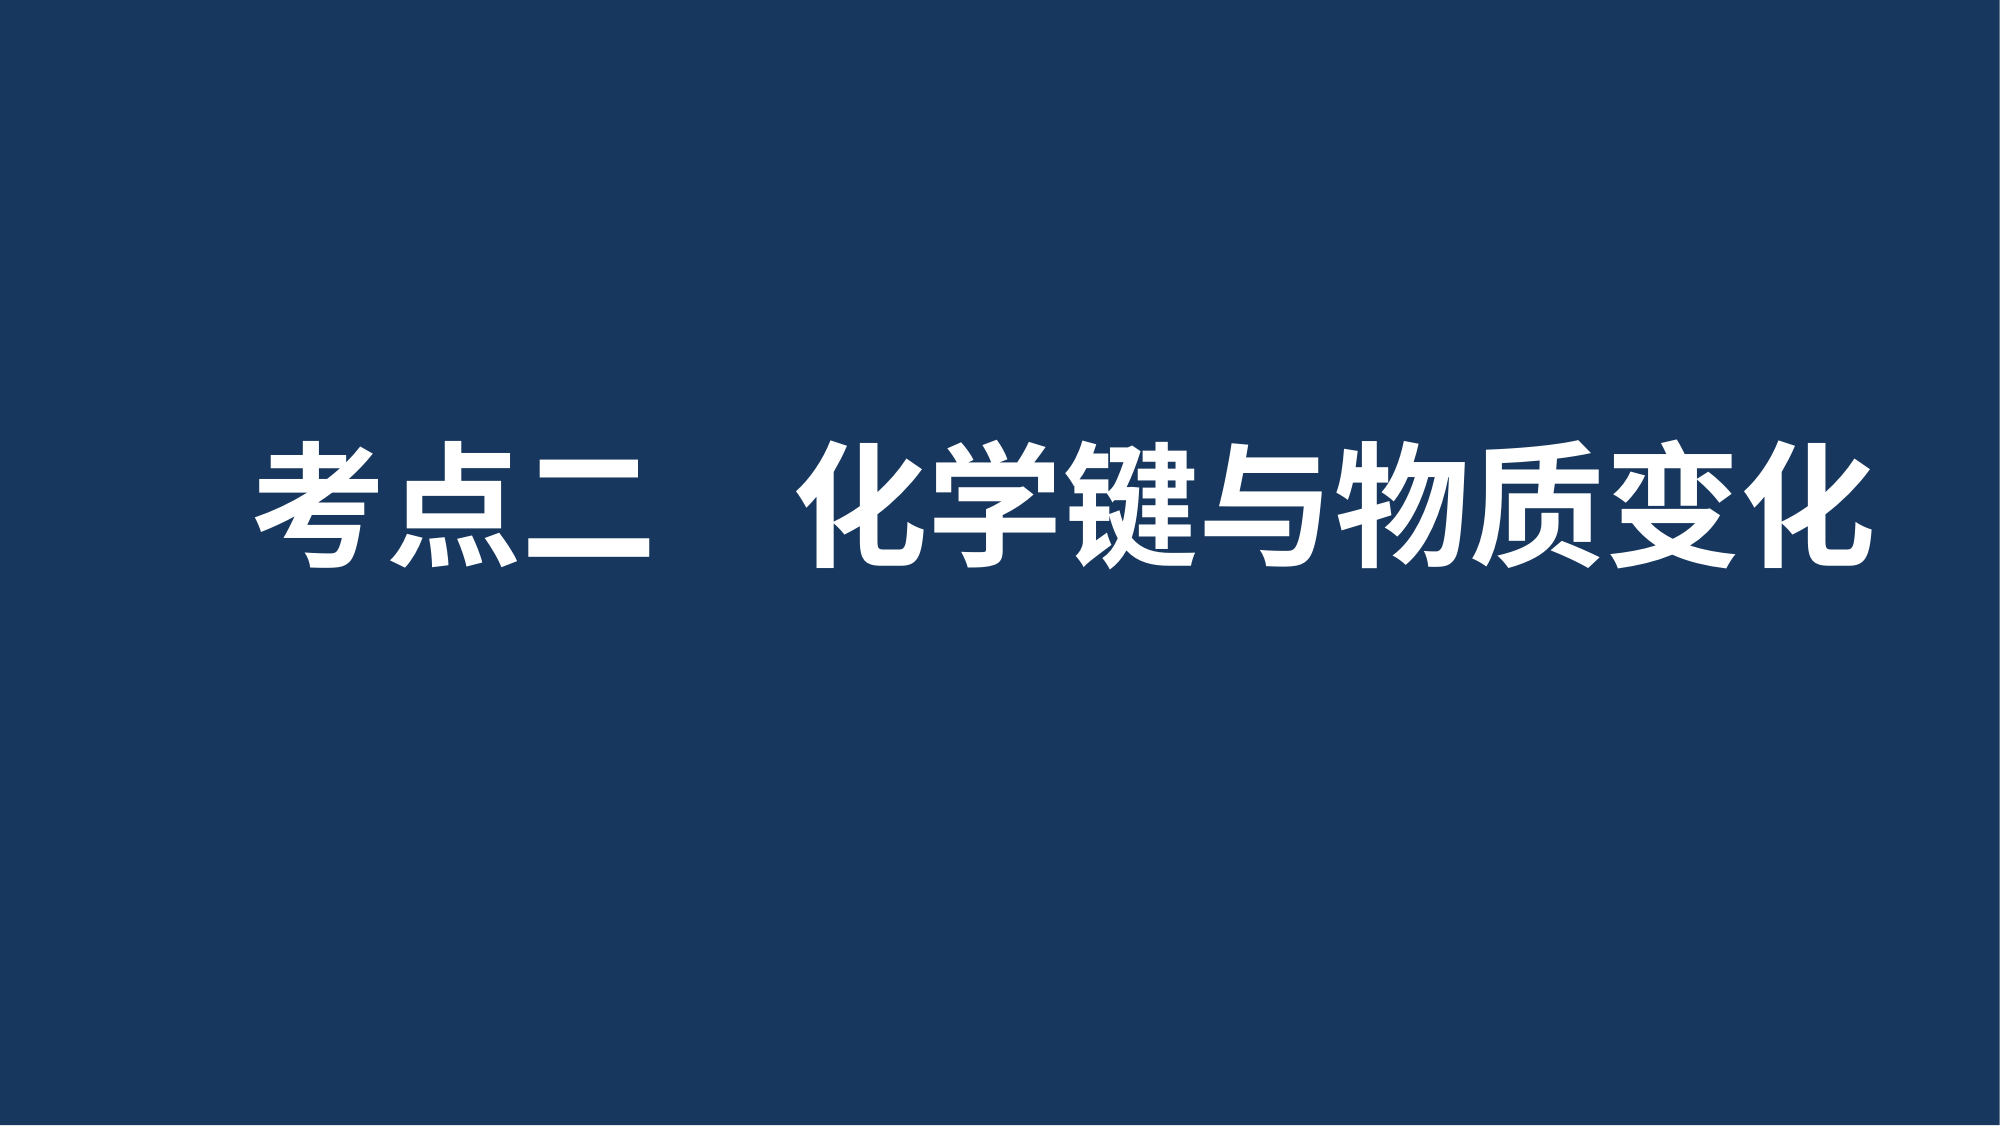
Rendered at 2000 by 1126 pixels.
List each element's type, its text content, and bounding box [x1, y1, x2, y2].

text_box 考点二 化学键与物质变化 [235, 380, 1892, 591]
